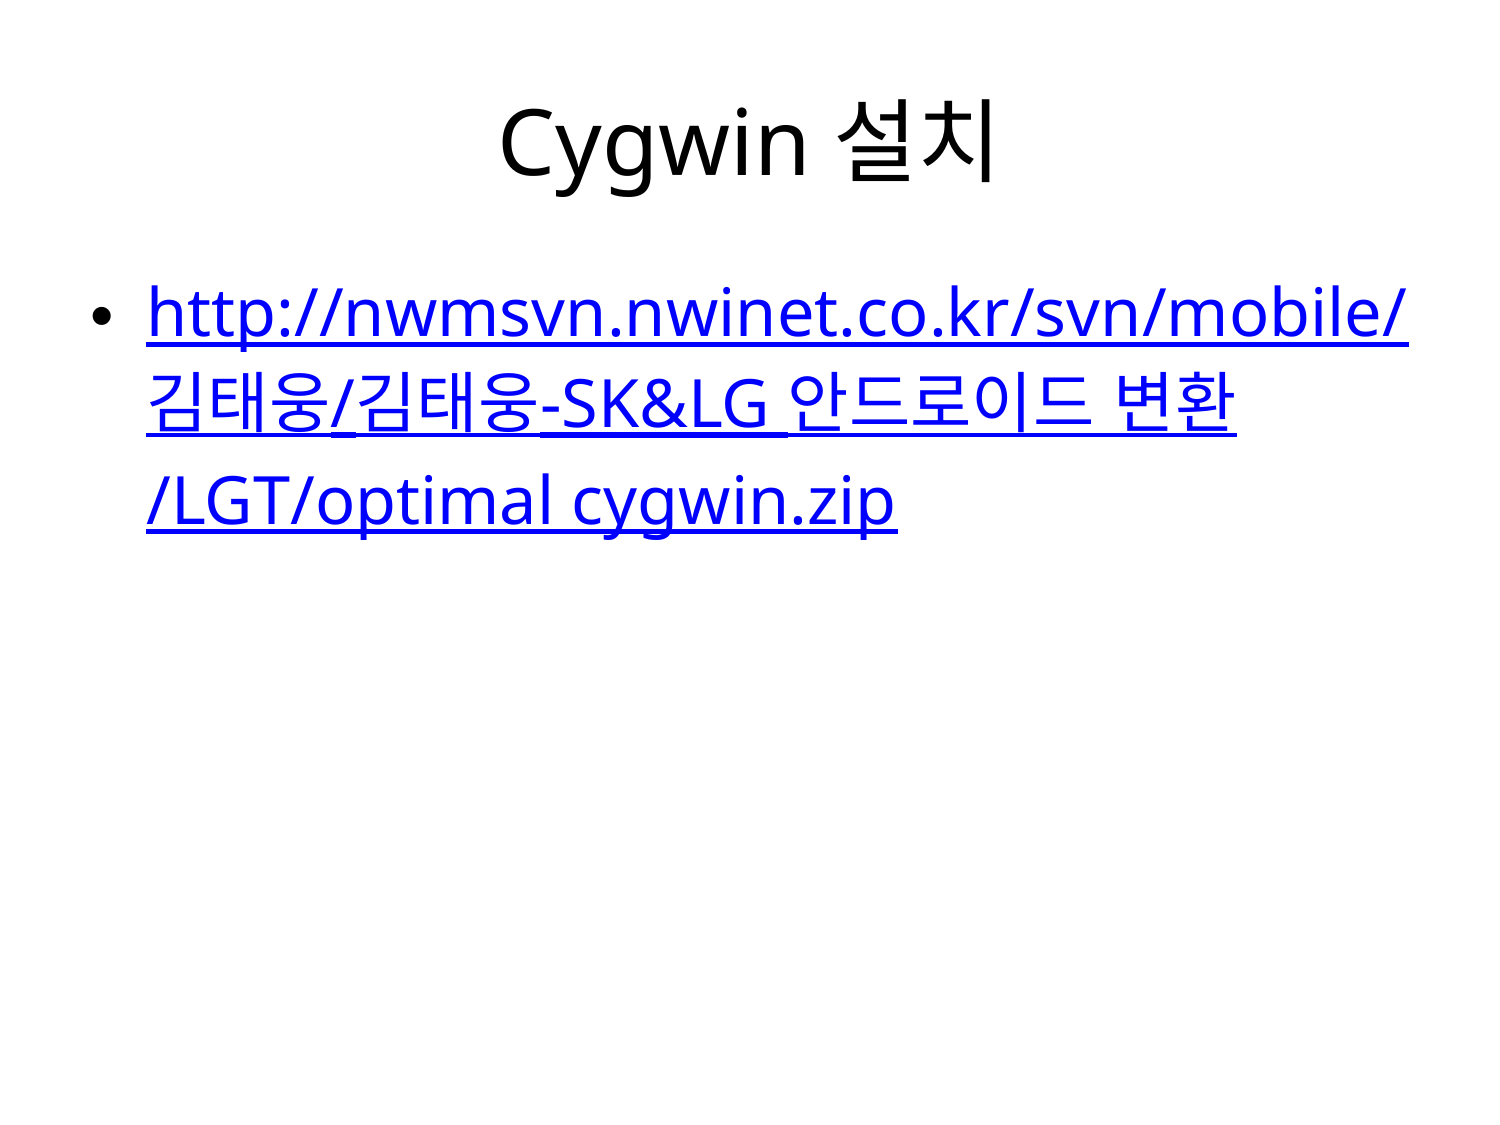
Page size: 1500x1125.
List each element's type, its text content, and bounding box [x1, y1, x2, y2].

list http://nwmsvn.nwinet.co.kr/svn/mobile/김태웅/김태웅-SK&LG 안드로이드 변환/LGT/optimal cygwin.zip [75, 262, 1425, 1005]
title Cygwin설치 [75, 45, 1425, 233]
